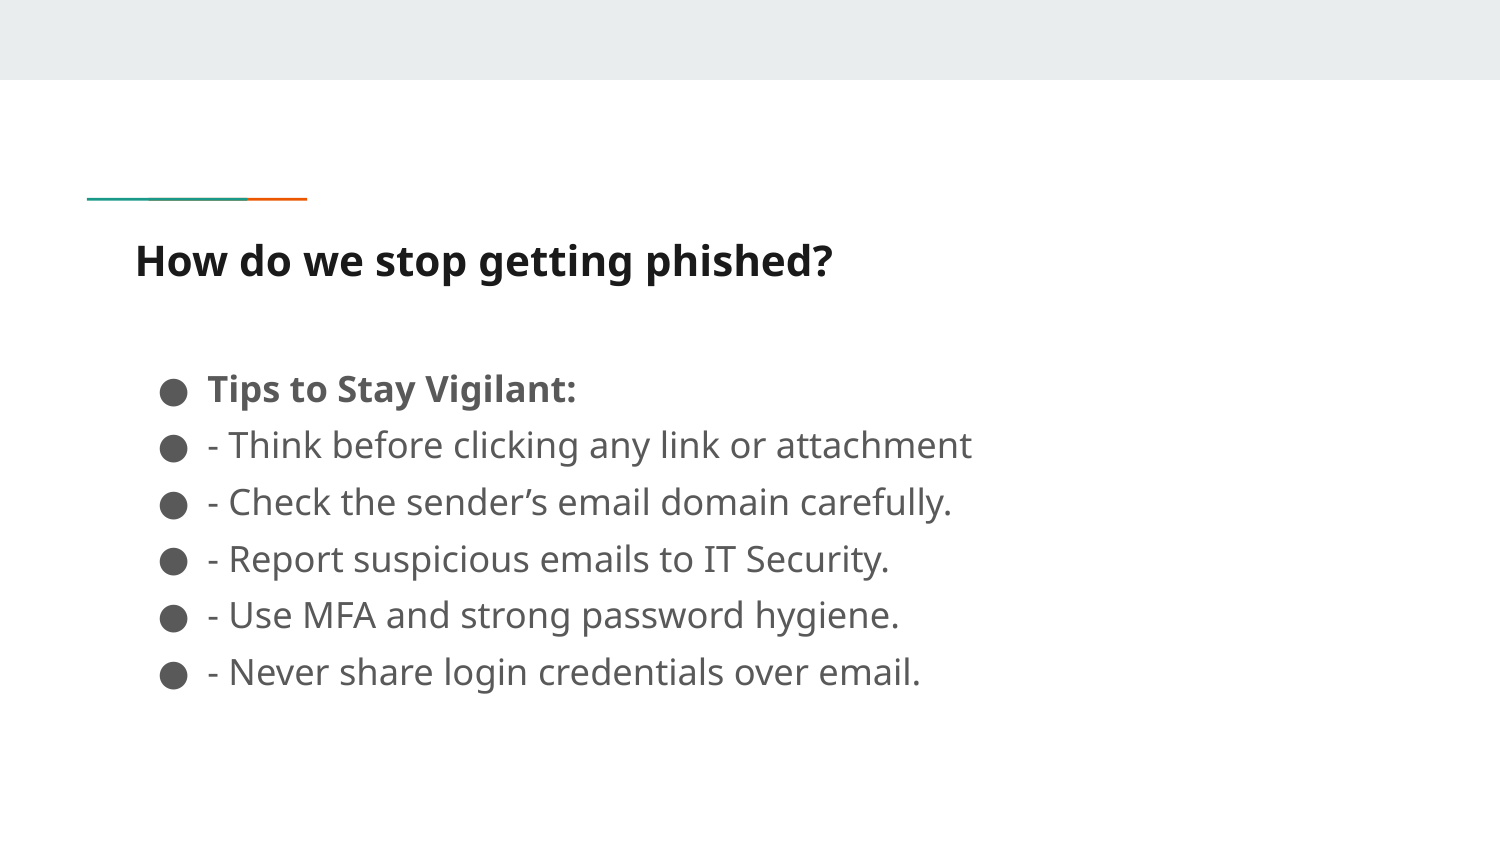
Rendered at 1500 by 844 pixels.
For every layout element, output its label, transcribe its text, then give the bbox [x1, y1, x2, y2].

title How do we stop getting phished? [119, 216, 1381, 305]
list Tips to Stay Vigilant: - Think before clicking any link or attachment - Check the sender’s email domain carefully. - Report suspicious emails to IT Security. - Use MFA and strong password hygiene. - Never share login credentials over email. [119, 341, 1381, 712]
